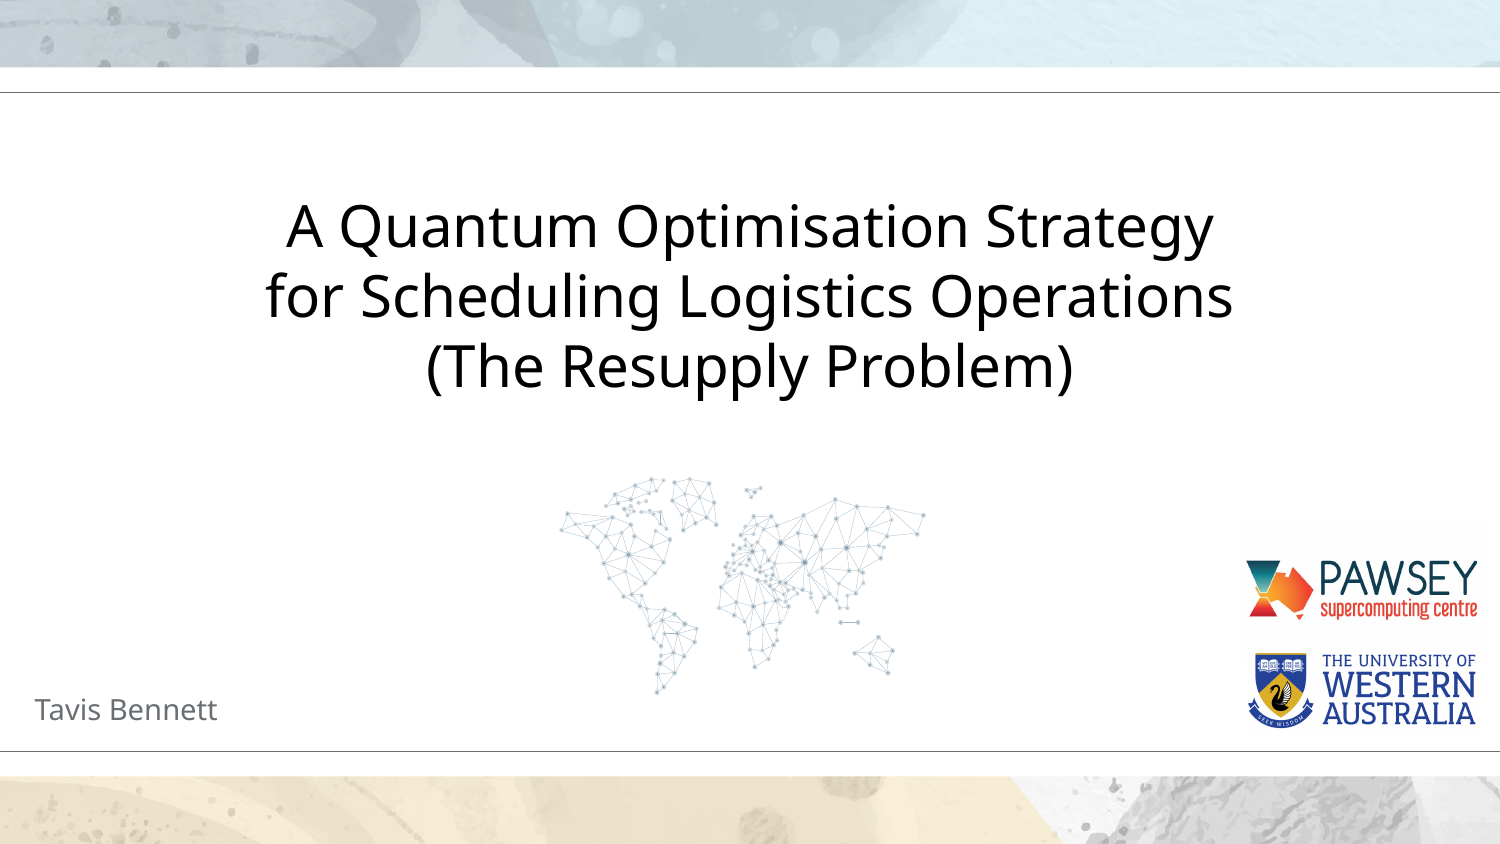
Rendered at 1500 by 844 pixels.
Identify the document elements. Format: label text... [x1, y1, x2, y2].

subtitle Tavis Bennett [8, 676, 244, 737]
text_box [558, 476, 927, 696]
picture [1242, 523, 1488, 732]
picture [1011, 777, 1500, 844]
title A Quantum Optimisation Strategy for Scheduling Logistics Operations (The Resupply Problem) [233, 161, 1267, 427]
title Recursion concern [531, 0, 1500, 67]
